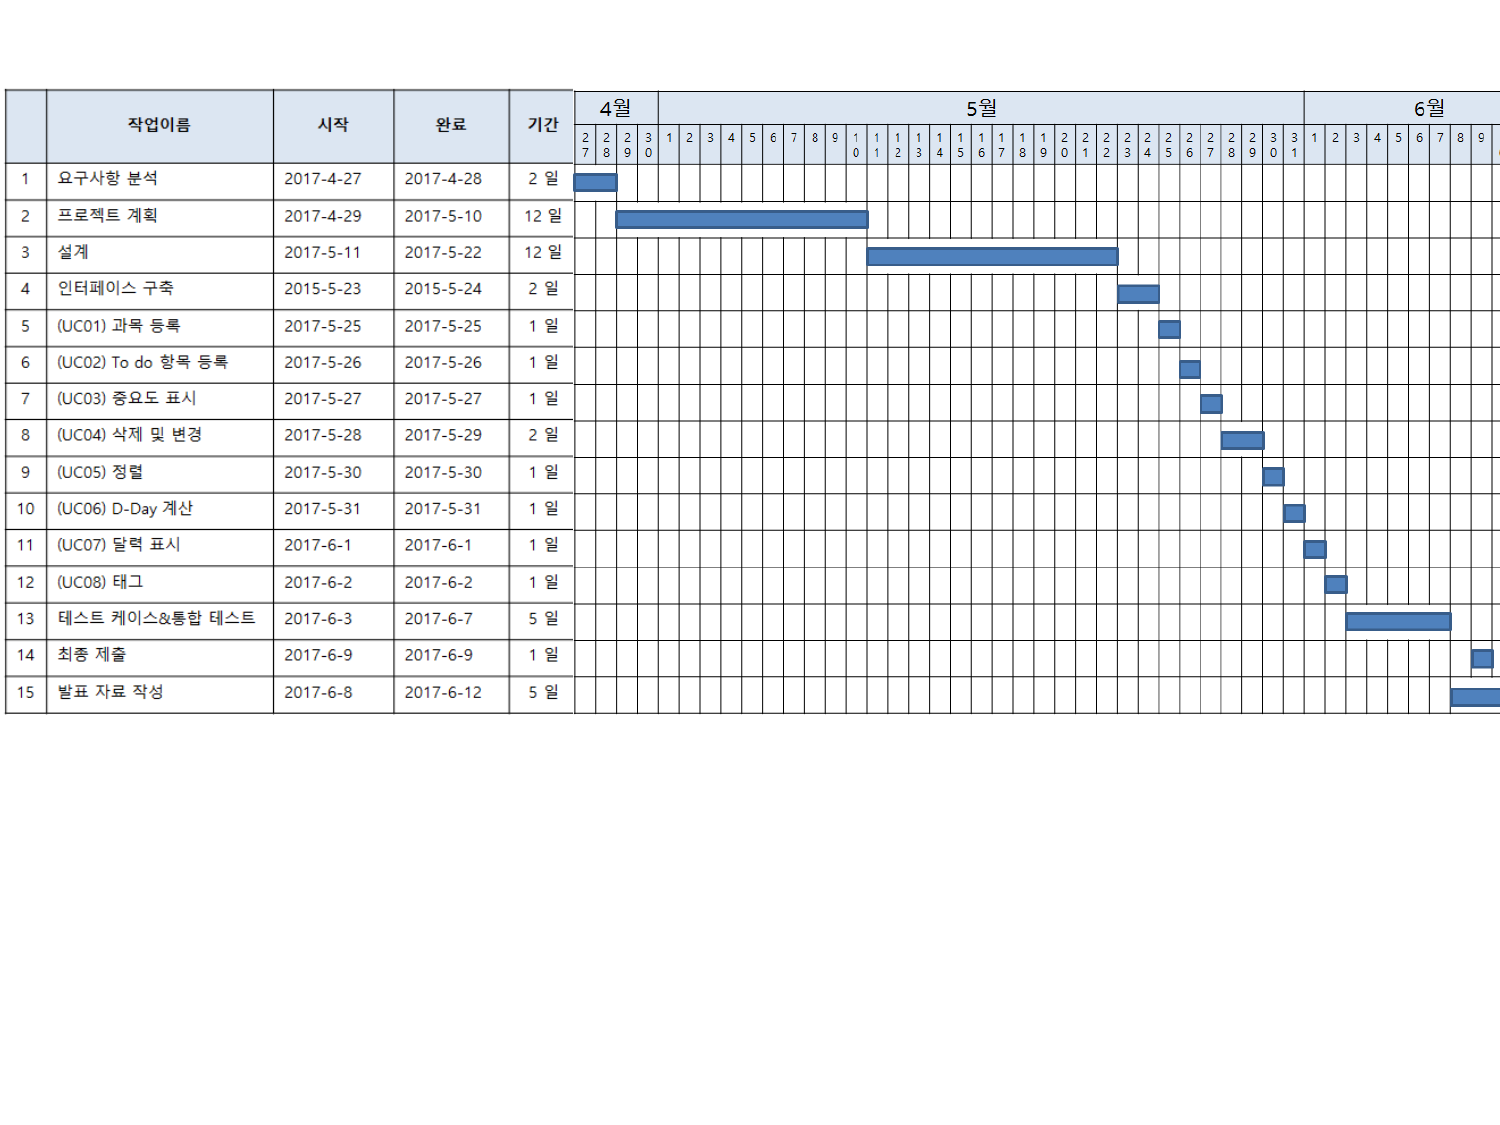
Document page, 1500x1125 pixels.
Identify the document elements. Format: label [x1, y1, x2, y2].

picture [0, 30, 1500, 766]
